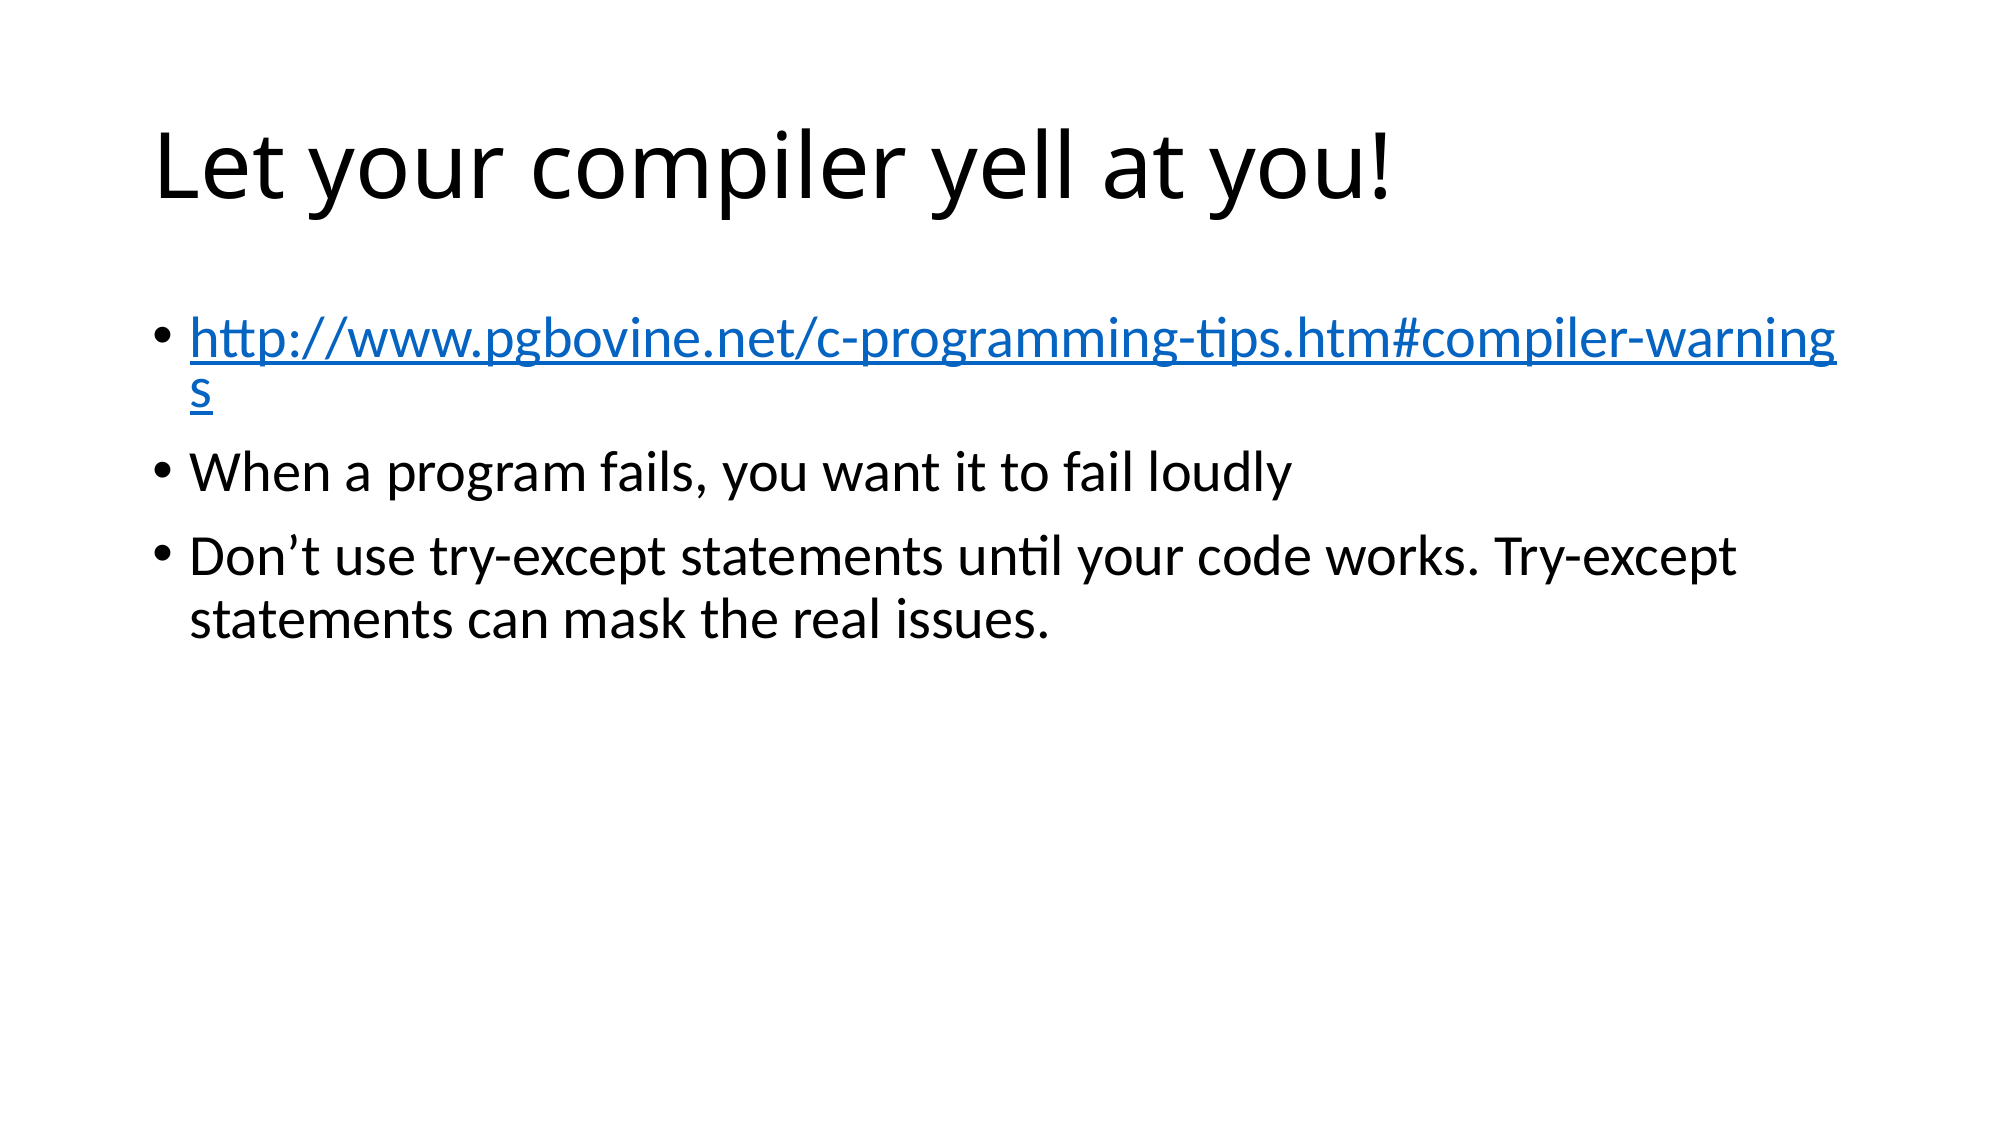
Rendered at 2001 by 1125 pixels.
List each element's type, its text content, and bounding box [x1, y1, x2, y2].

title Let your compiler yell at you! [137, 59, 1863, 278]
list http://www.pgbovine.net/c-programming-tips.htm#compiler-warnings When a program fails, you want it to fail loudly Don’t use try-except statements until your code works. Try-except statements can mask the real issues. [137, 299, 1863, 1014]
